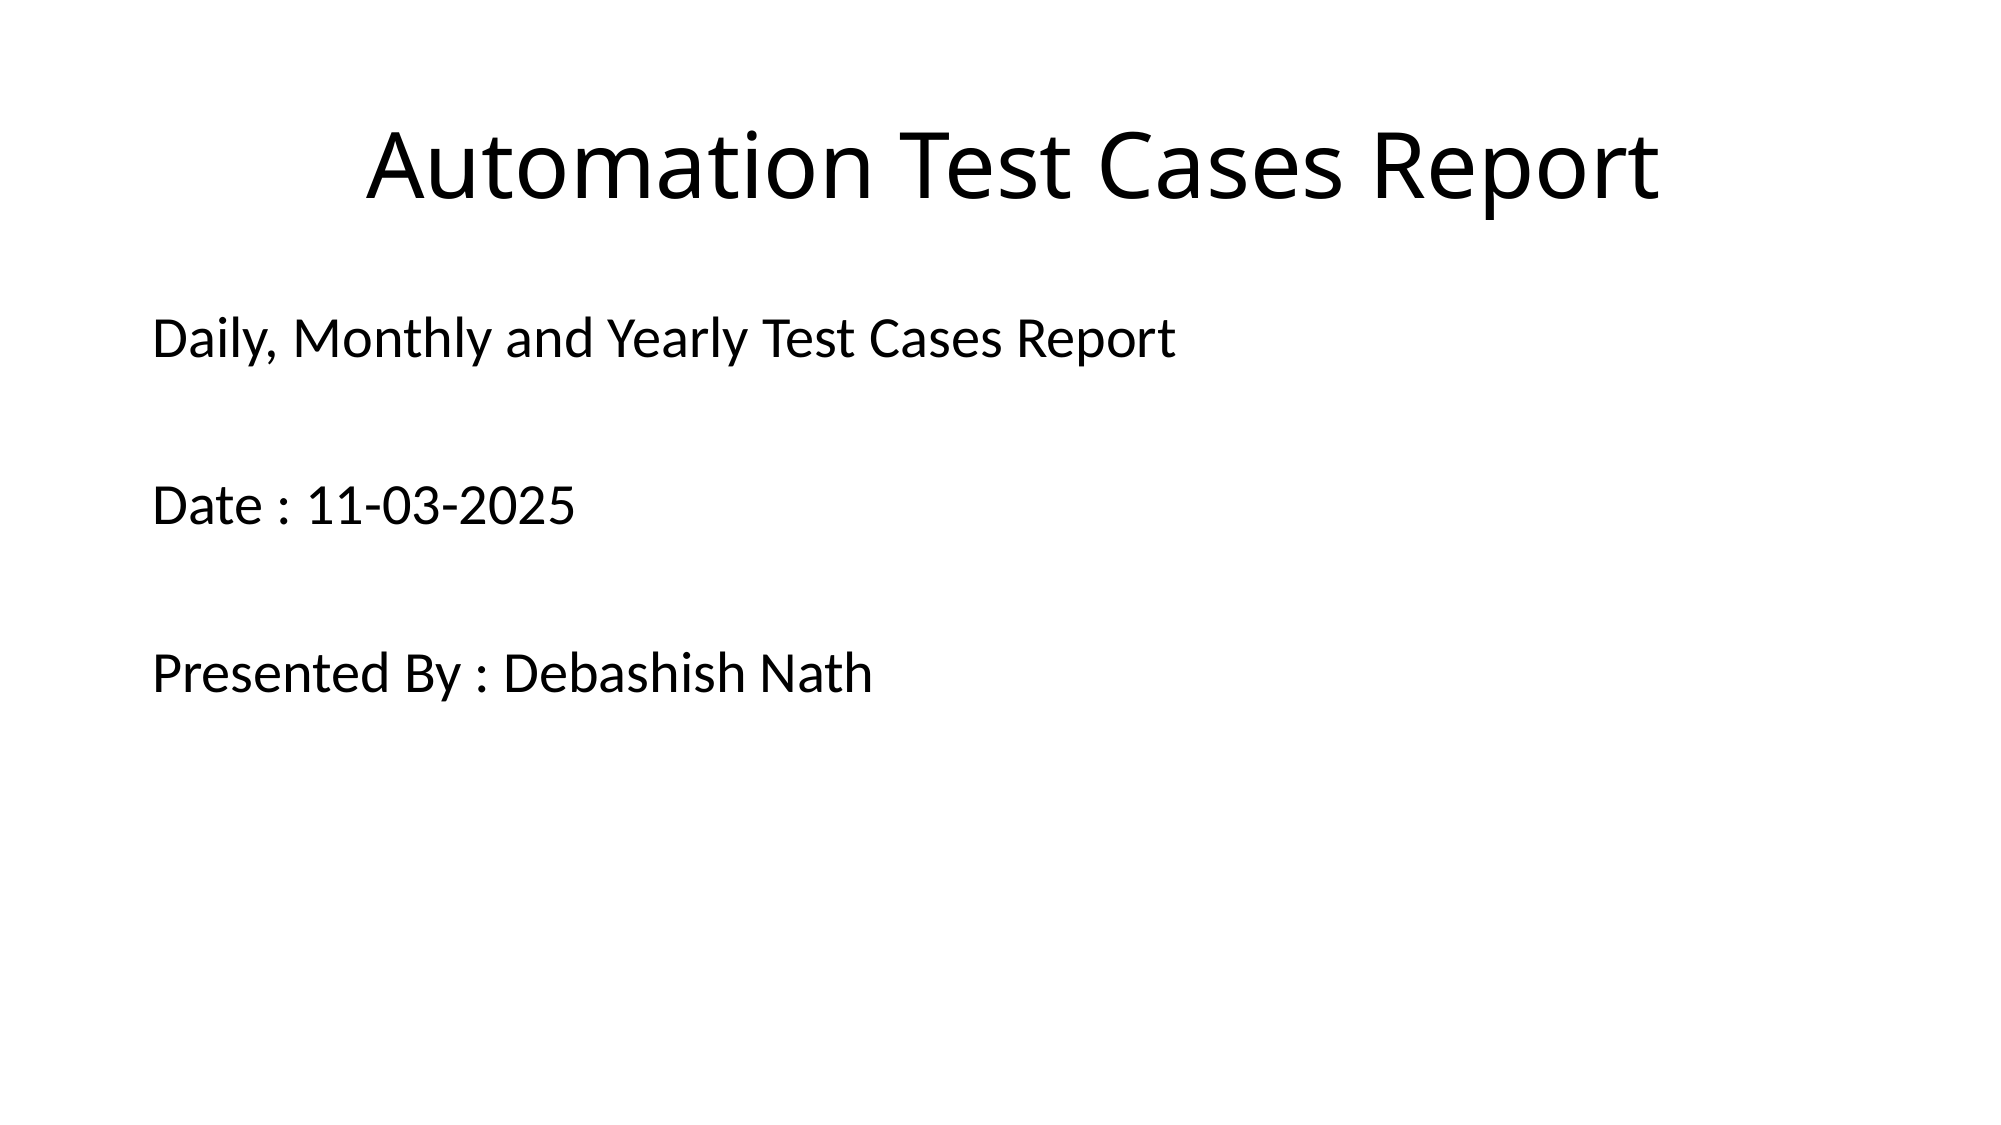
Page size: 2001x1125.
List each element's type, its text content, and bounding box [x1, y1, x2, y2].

list Daily, Monthly and Yearly Test Cases Report Date : 11-03-2025 Presented By : Debashish Nath [137, 299, 1863, 1014]
title Automation Test Cases Report [137, 59, 1863, 278]
